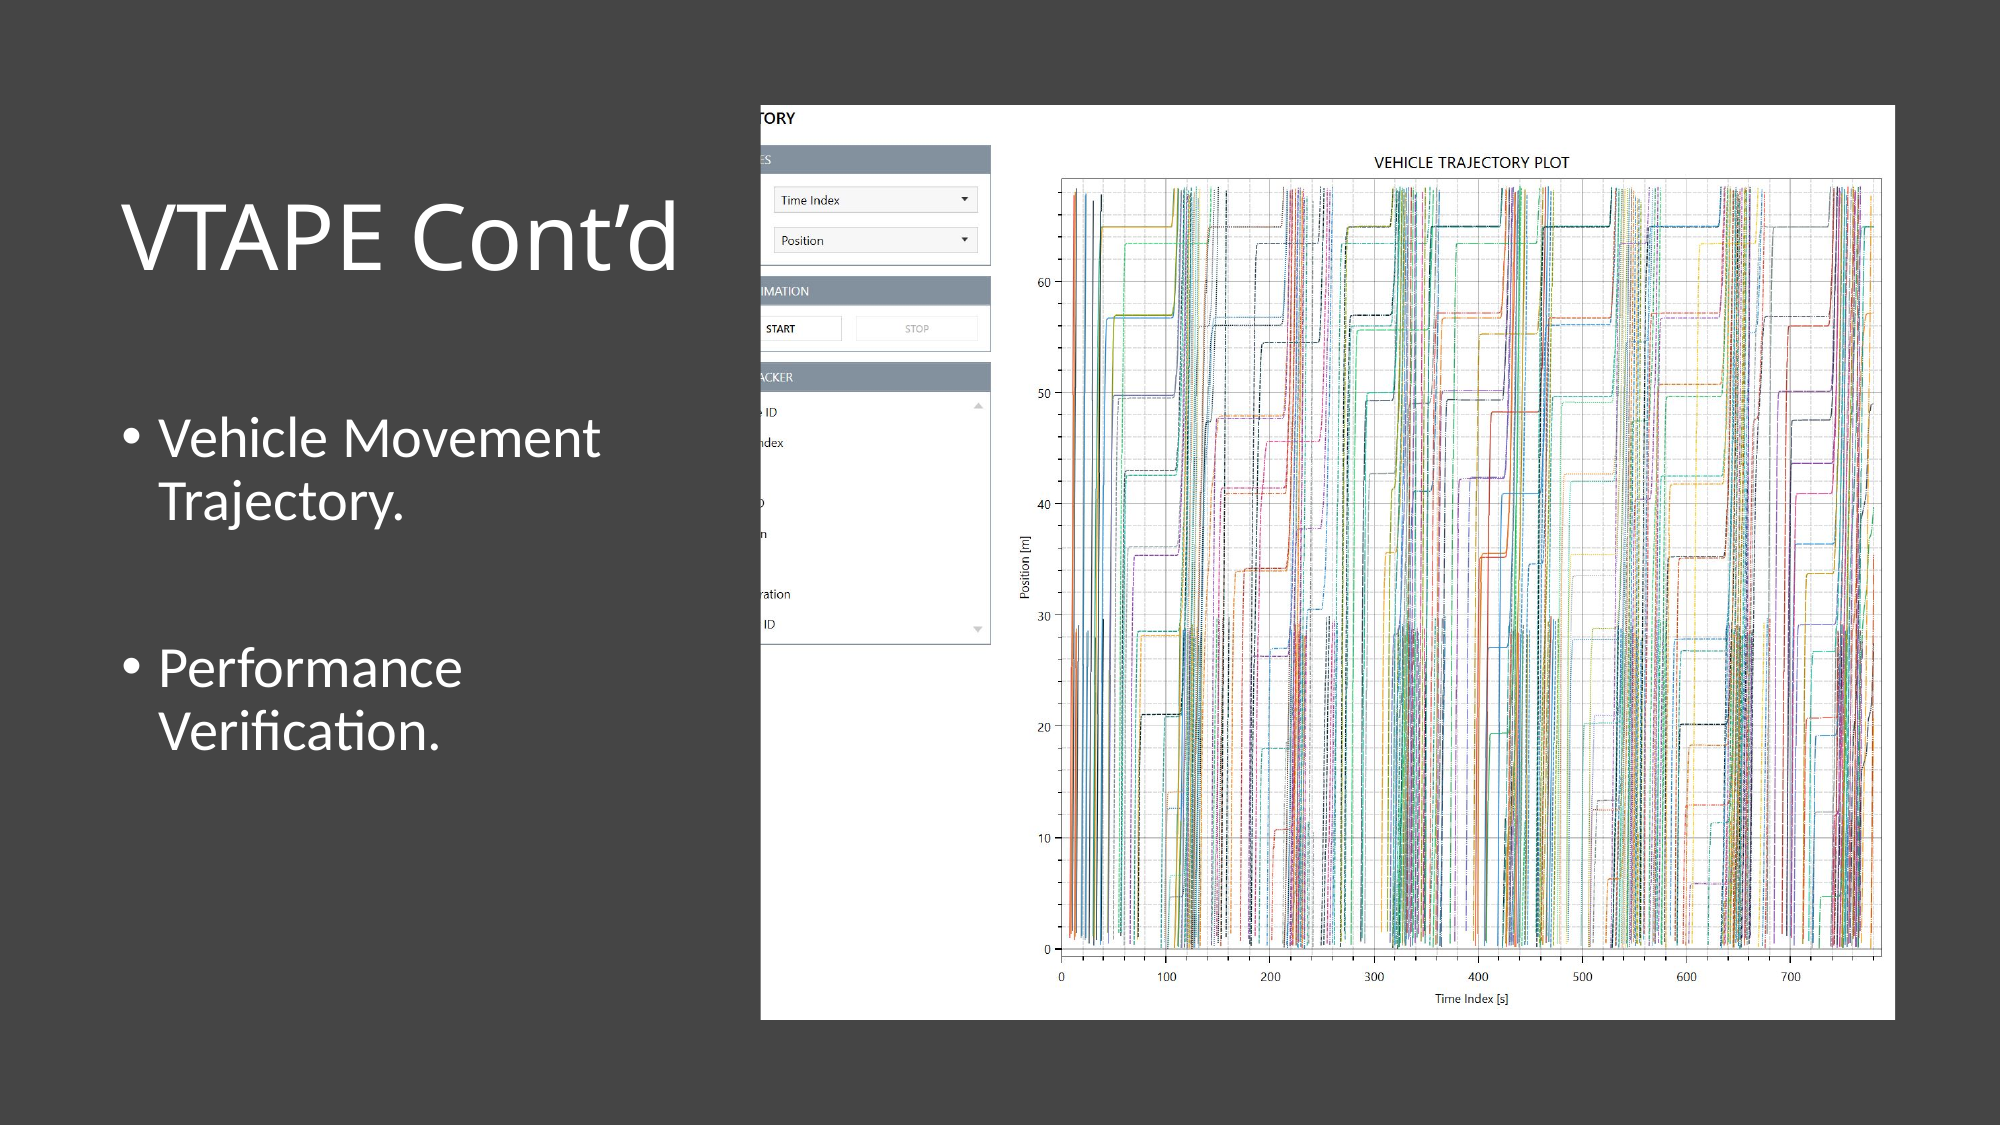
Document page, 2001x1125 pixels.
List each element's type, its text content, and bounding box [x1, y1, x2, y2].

list Vehicle Movement Trajectory. Performance Verification. [106, 399, 708, 1021]
picture [760, 104, 1896, 1020]
title VTAPE Cont’d [106, 103, 708, 379]
